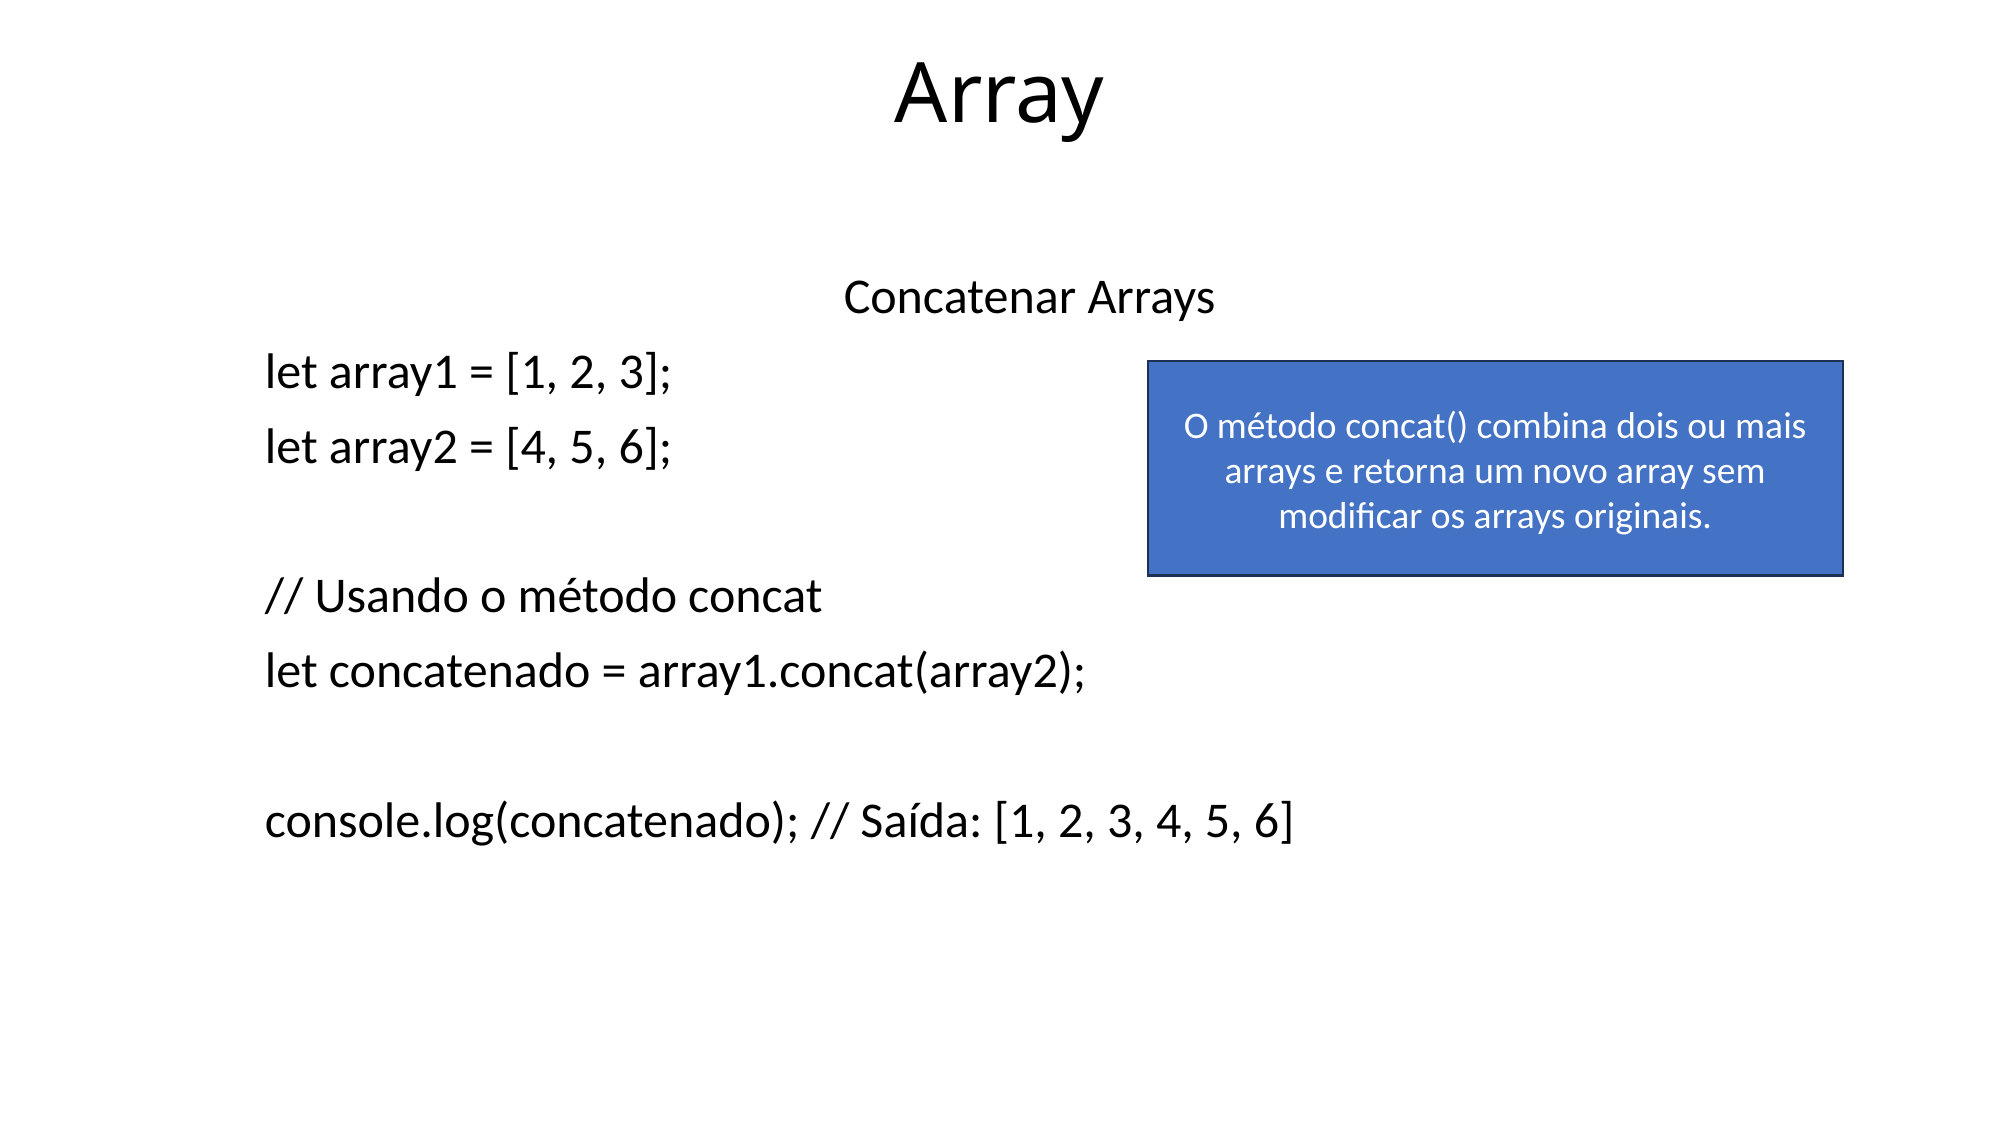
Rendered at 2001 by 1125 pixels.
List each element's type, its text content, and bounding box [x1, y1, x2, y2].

title Array [249, 30, 1750, 149]
subtitle Concatenar Arrays let array1 = [1, 2, 3]; let array2 = [4, 5, 6]; // Usando o método concat let concatenado = array1.concat(array2); console.log(concatenado); // Saída: [1, 2, 3, 4, 5, 6] [249, 182, 1810, 1095]
text_box O método concat() combina dois ou mais arrays e retorna um novo array sem modificar os arrays originais. [1147, 360, 1844, 577]
